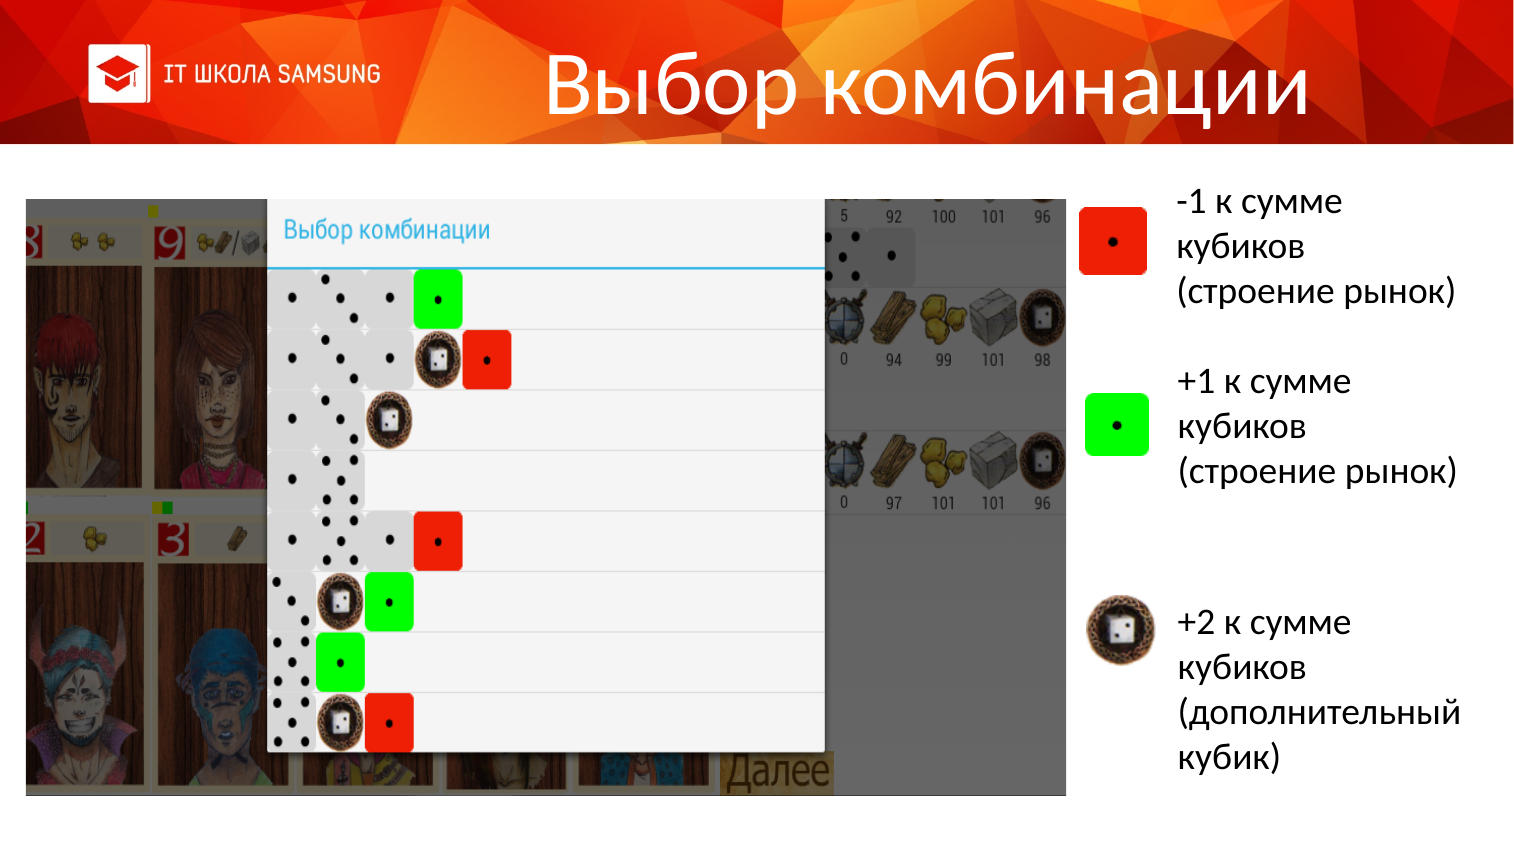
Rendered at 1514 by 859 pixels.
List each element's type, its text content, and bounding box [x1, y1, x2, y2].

text_box [47, 169, 1161, 253]
text_box +1 к сумме кубиков (строение рынок) [1162, 348, 1494, 499]
picture [0, 0, 1514, 859]
text_box Выбор комбинации [402, 15, 1454, 141]
text_box +2 к сумме кубиков (дополнительный кубик) [1162, 589, 1494, 785]
text_box -1 к сумме кубиков (строение рынок) [1161, 169, 1493, 319]
